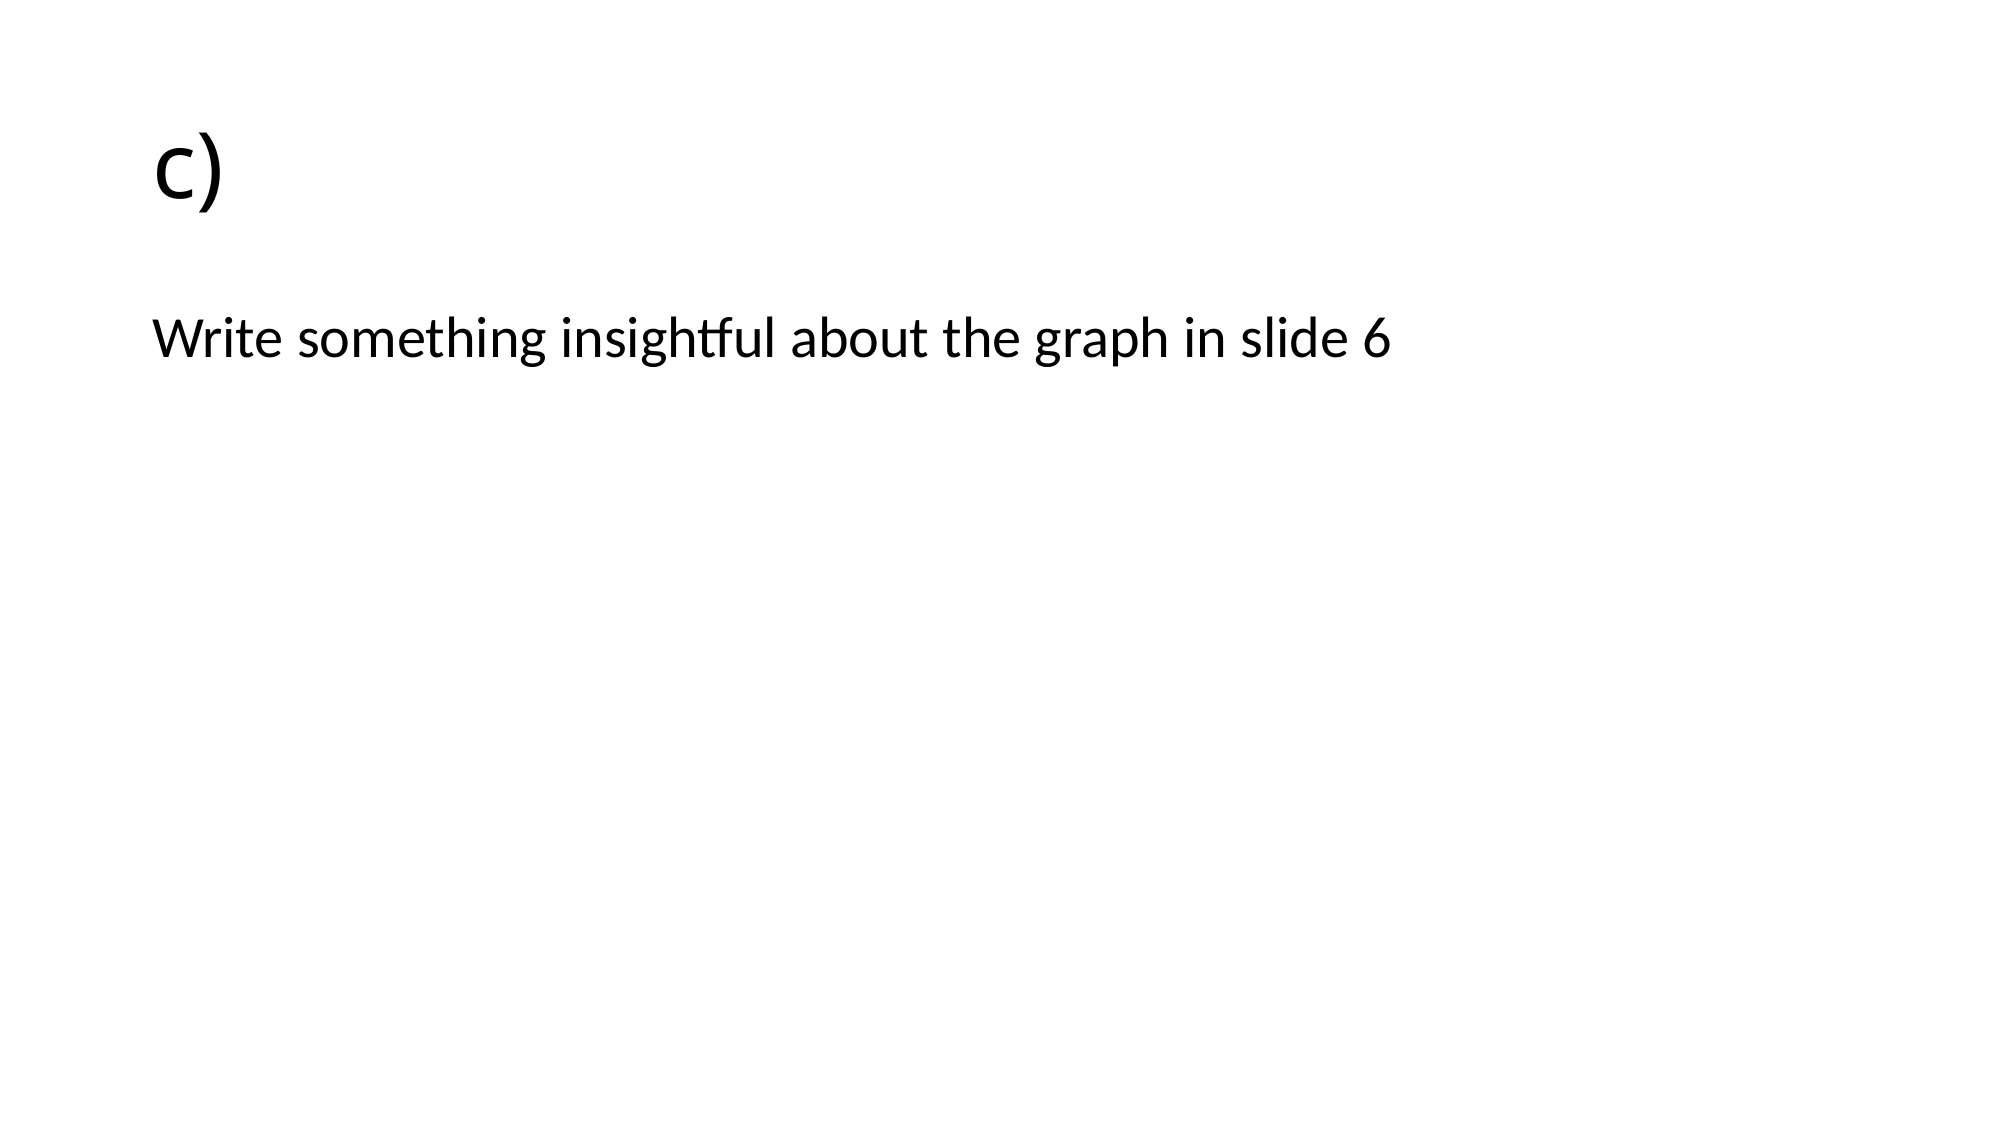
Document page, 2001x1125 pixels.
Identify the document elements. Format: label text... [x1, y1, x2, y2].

title c) [137, 59, 1863, 278]
list Write something insightful about the graph in slide 6 [137, 299, 1863, 1014]
